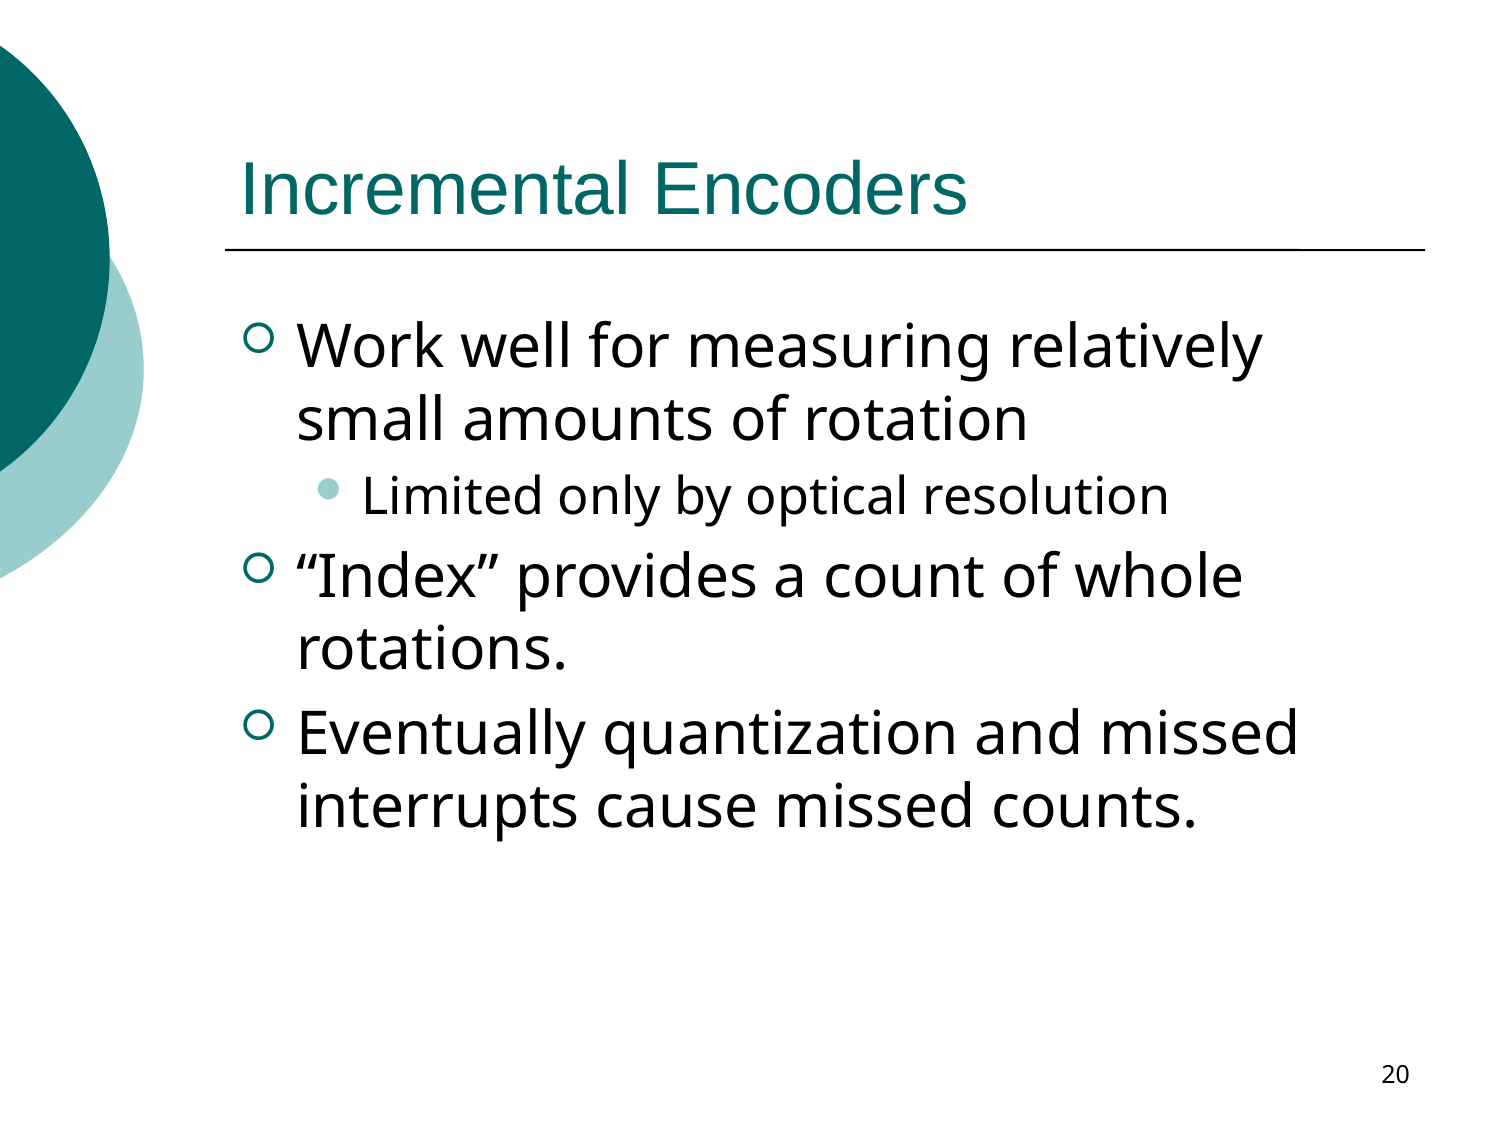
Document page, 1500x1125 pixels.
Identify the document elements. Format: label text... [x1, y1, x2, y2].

slide_number 20 [1074, 1024, 1426, 1101]
title Incremental Encoders [224, 49, 1425, 238]
list Work well for measuring relatively small amounts of rotation Limited only by optical resolution “Index” provides a count of whole rotations. Eventually quantization and missed interrupts cause missed counts. [224, 299, 1425, 1088]
